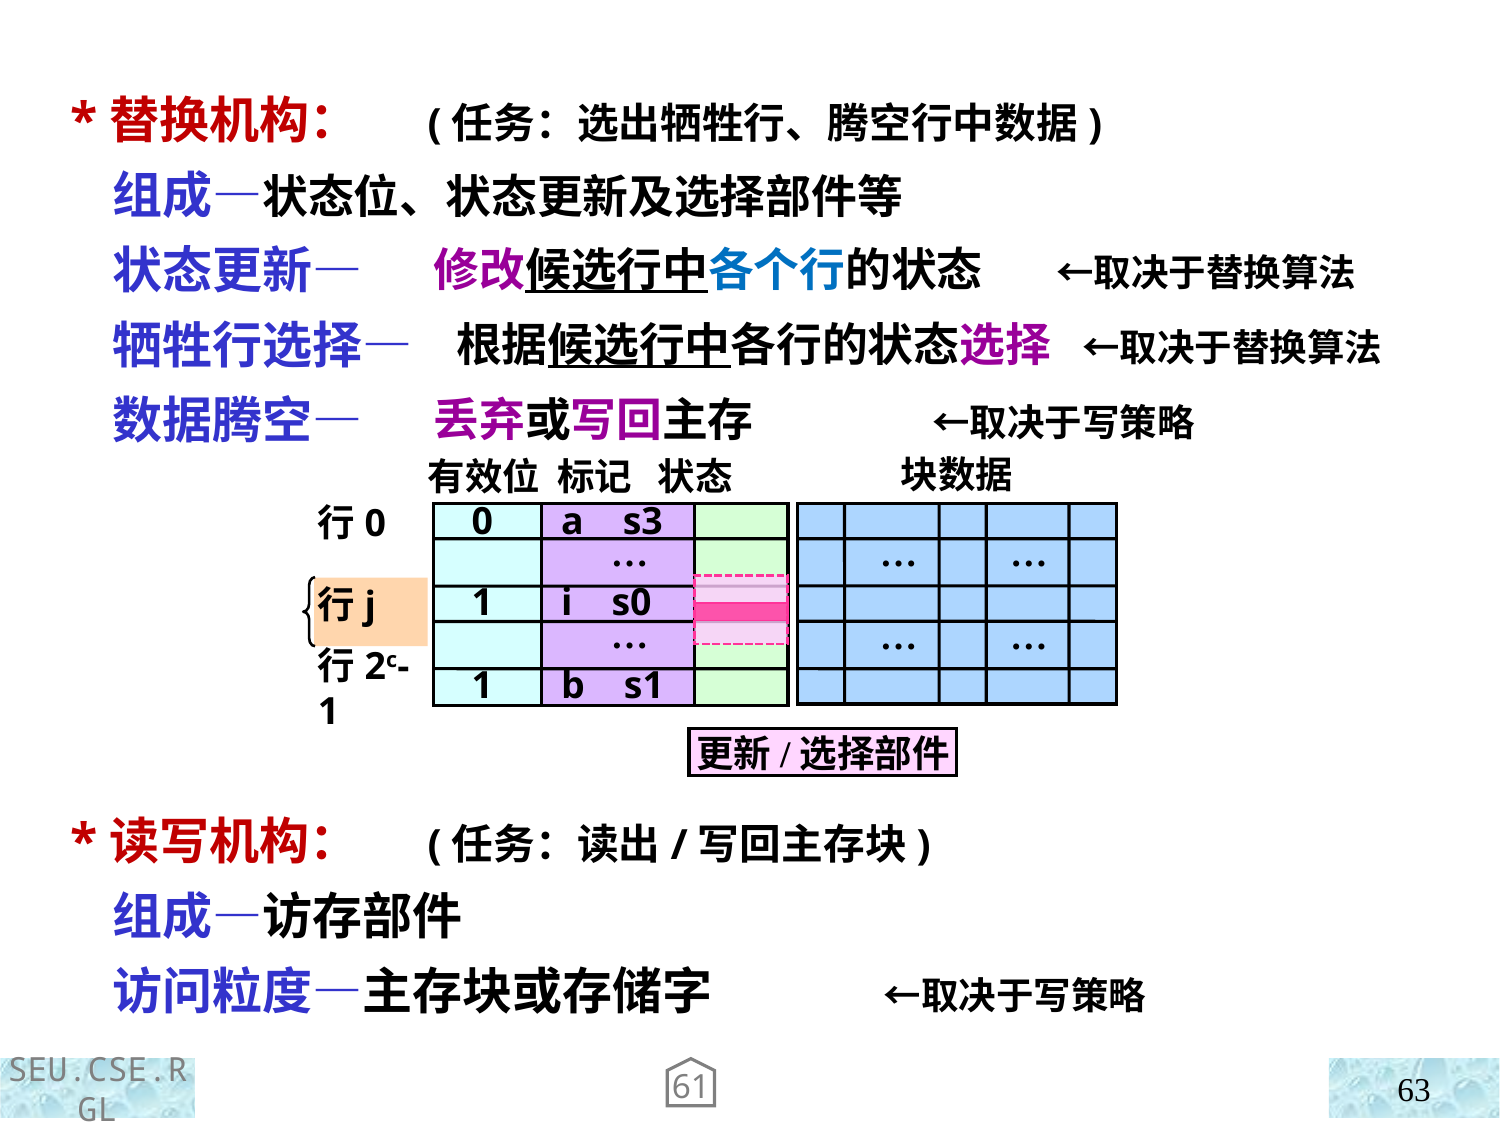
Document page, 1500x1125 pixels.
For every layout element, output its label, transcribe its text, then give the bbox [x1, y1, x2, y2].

text_box *替换机构： (任务：选出牺牲行、腾空行中数据) 组成—状态位、状态更新及选择部件等 状态更新— 牺牲行选择— 数据腾空— [29, 65, 1270, 456]
text_box 修改候选行中各个行的状态 ←取决于替换算法 根据候选行中各行的状态选择 ←取决于替换算法 丢弃或写回主存 ←取决于写策略 [395, 214, 1489, 454]
text_box [0, 1058, 195, 1118]
text_box [302, 455, 1117, 777]
slide_number 63 [1328, 1058, 1500, 1118]
text_box 61 [667, 1058, 715, 1106]
text_box *读写机构： (任务：读出/写回主存块) 组成—访存部件 访问粒度—主存块或存储字 ←取决于写策略 [29, 786, 1471, 1027]
